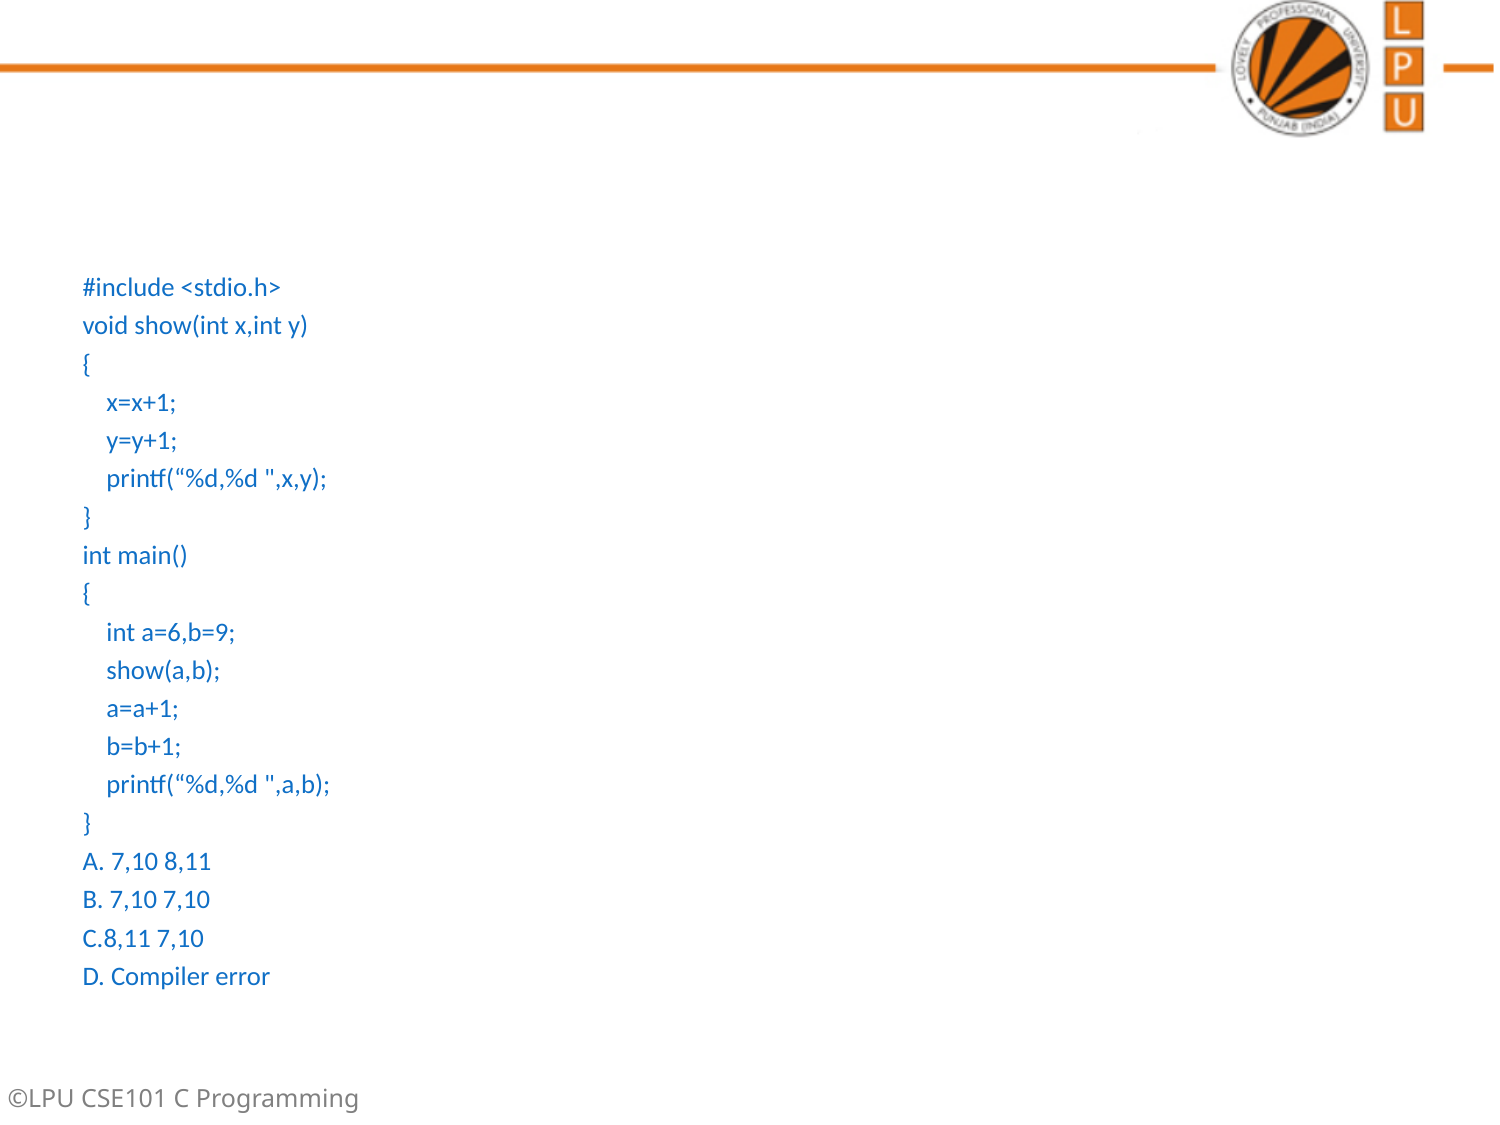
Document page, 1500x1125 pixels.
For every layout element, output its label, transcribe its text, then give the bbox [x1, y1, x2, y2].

picture [0, 0, 1497, 155]
list #include <stdio.h> void show(int x,int y) { x=x+1; y=y+1; printf(“%d,%d ",x,y); } int main() { int a=6,b=9; show(a,b); a=a+1; b=b+1; printf(“%d,%d ",a,b); } A. 7,10 8,11 B. 7,10 7,10 C.8,11 7,10 D. Compiler error [74, 261, 1426, 1006]
